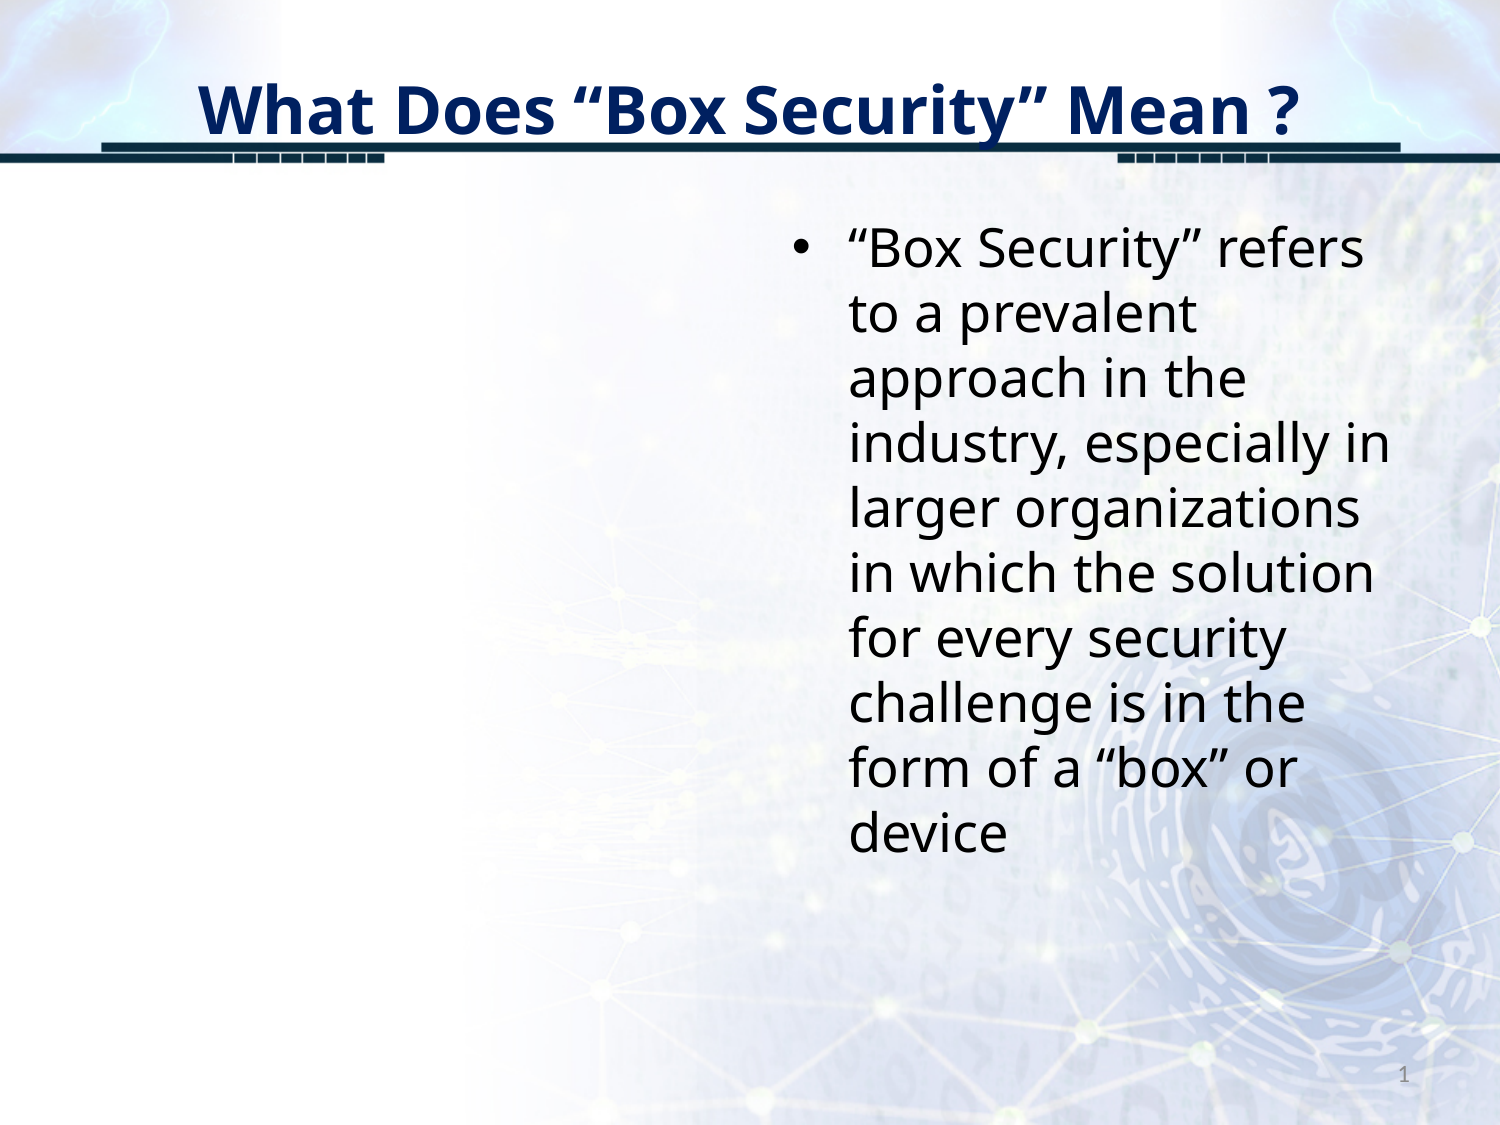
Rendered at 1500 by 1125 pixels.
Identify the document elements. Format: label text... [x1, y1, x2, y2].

title What Does “Box Security” Mean ? [75, 34, 1425, 182]
slide_number 1 [1074, 1042, 1425, 1103]
picture [0, 0, 1500, 1125]
list “Box Security” refers to a prevalent approach in the industry, especially in larger organizations in which the solution for every security challenge is in the form of a “box” or device [776, 205, 1432, 1023]
